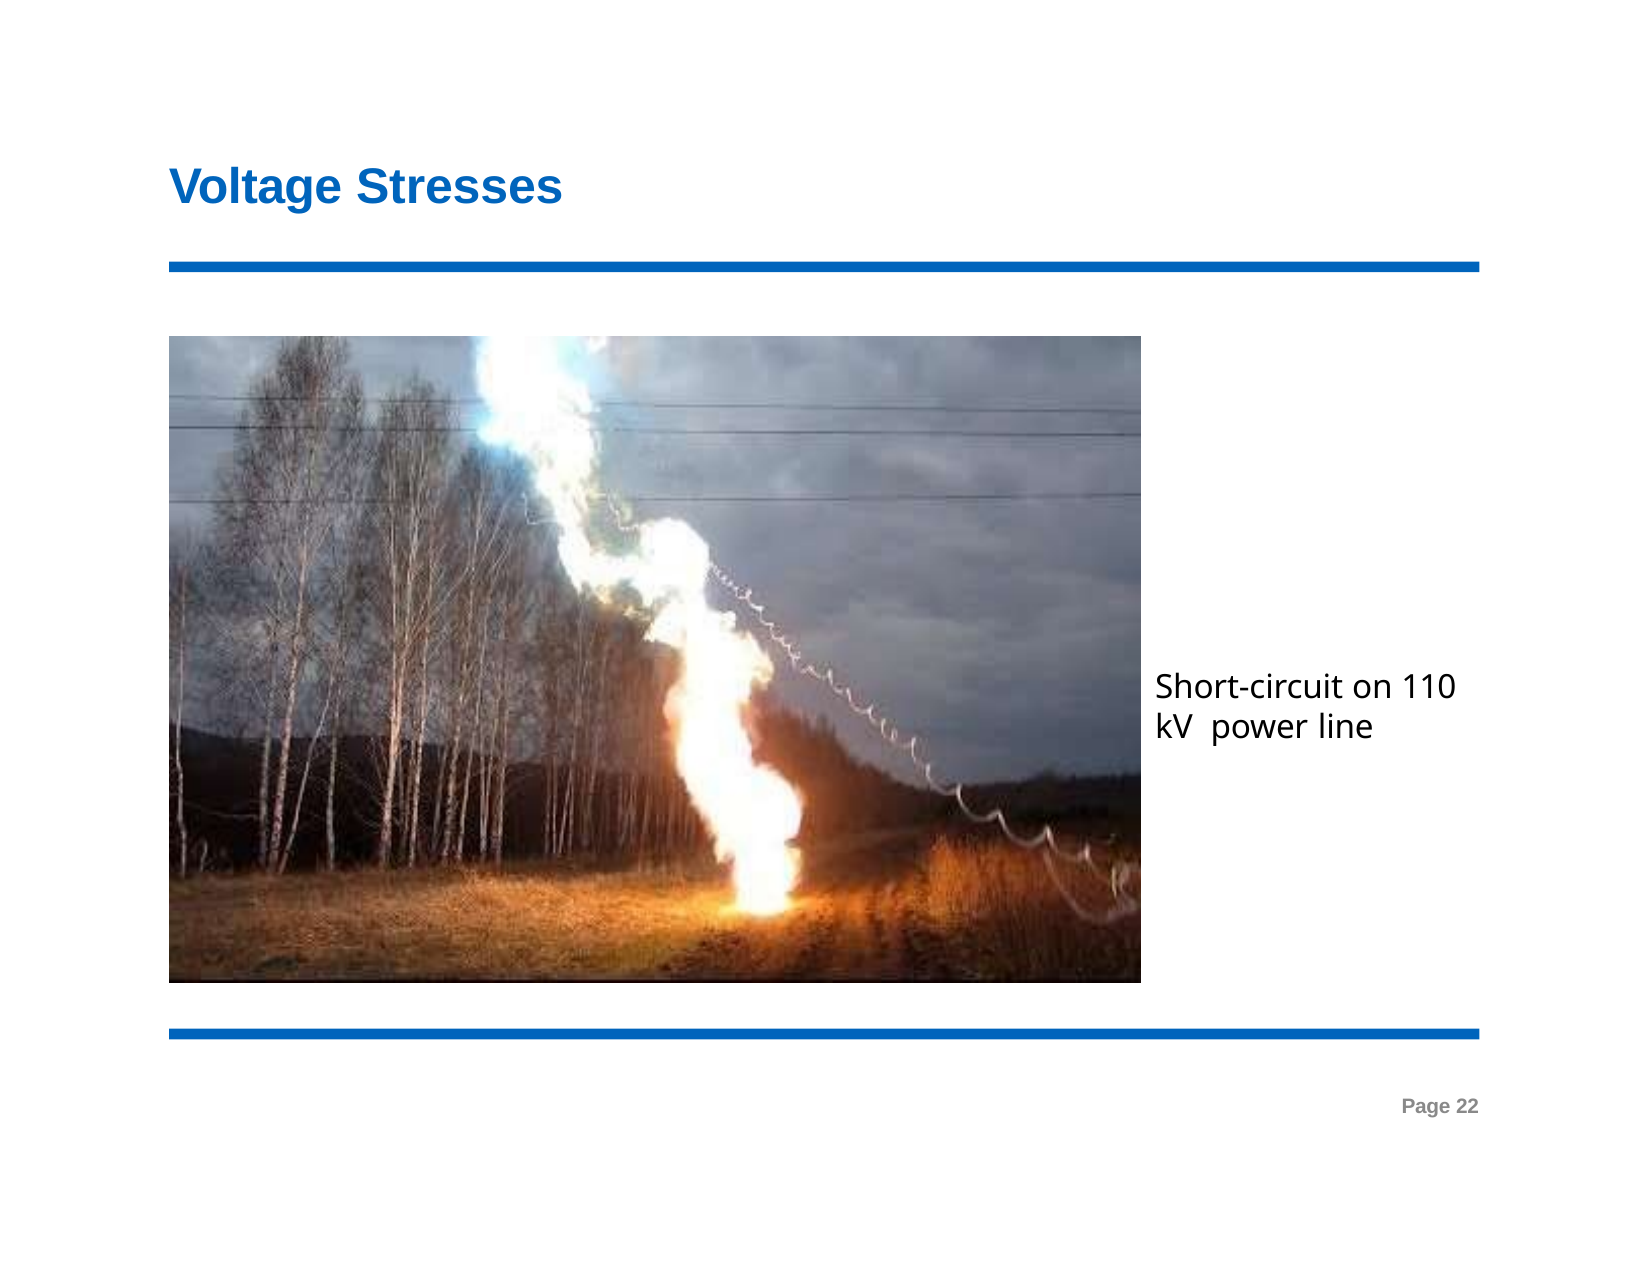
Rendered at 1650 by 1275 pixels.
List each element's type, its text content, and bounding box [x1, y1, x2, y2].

title Voltage Stresses [166, 151, 570, 337]
text_box Short-circuit on 110 kV power line [1152, 663, 1493, 746]
picture [168, 336, 1141, 983]
text_box Page 22 [1399, 1092, 1487, 1143]
